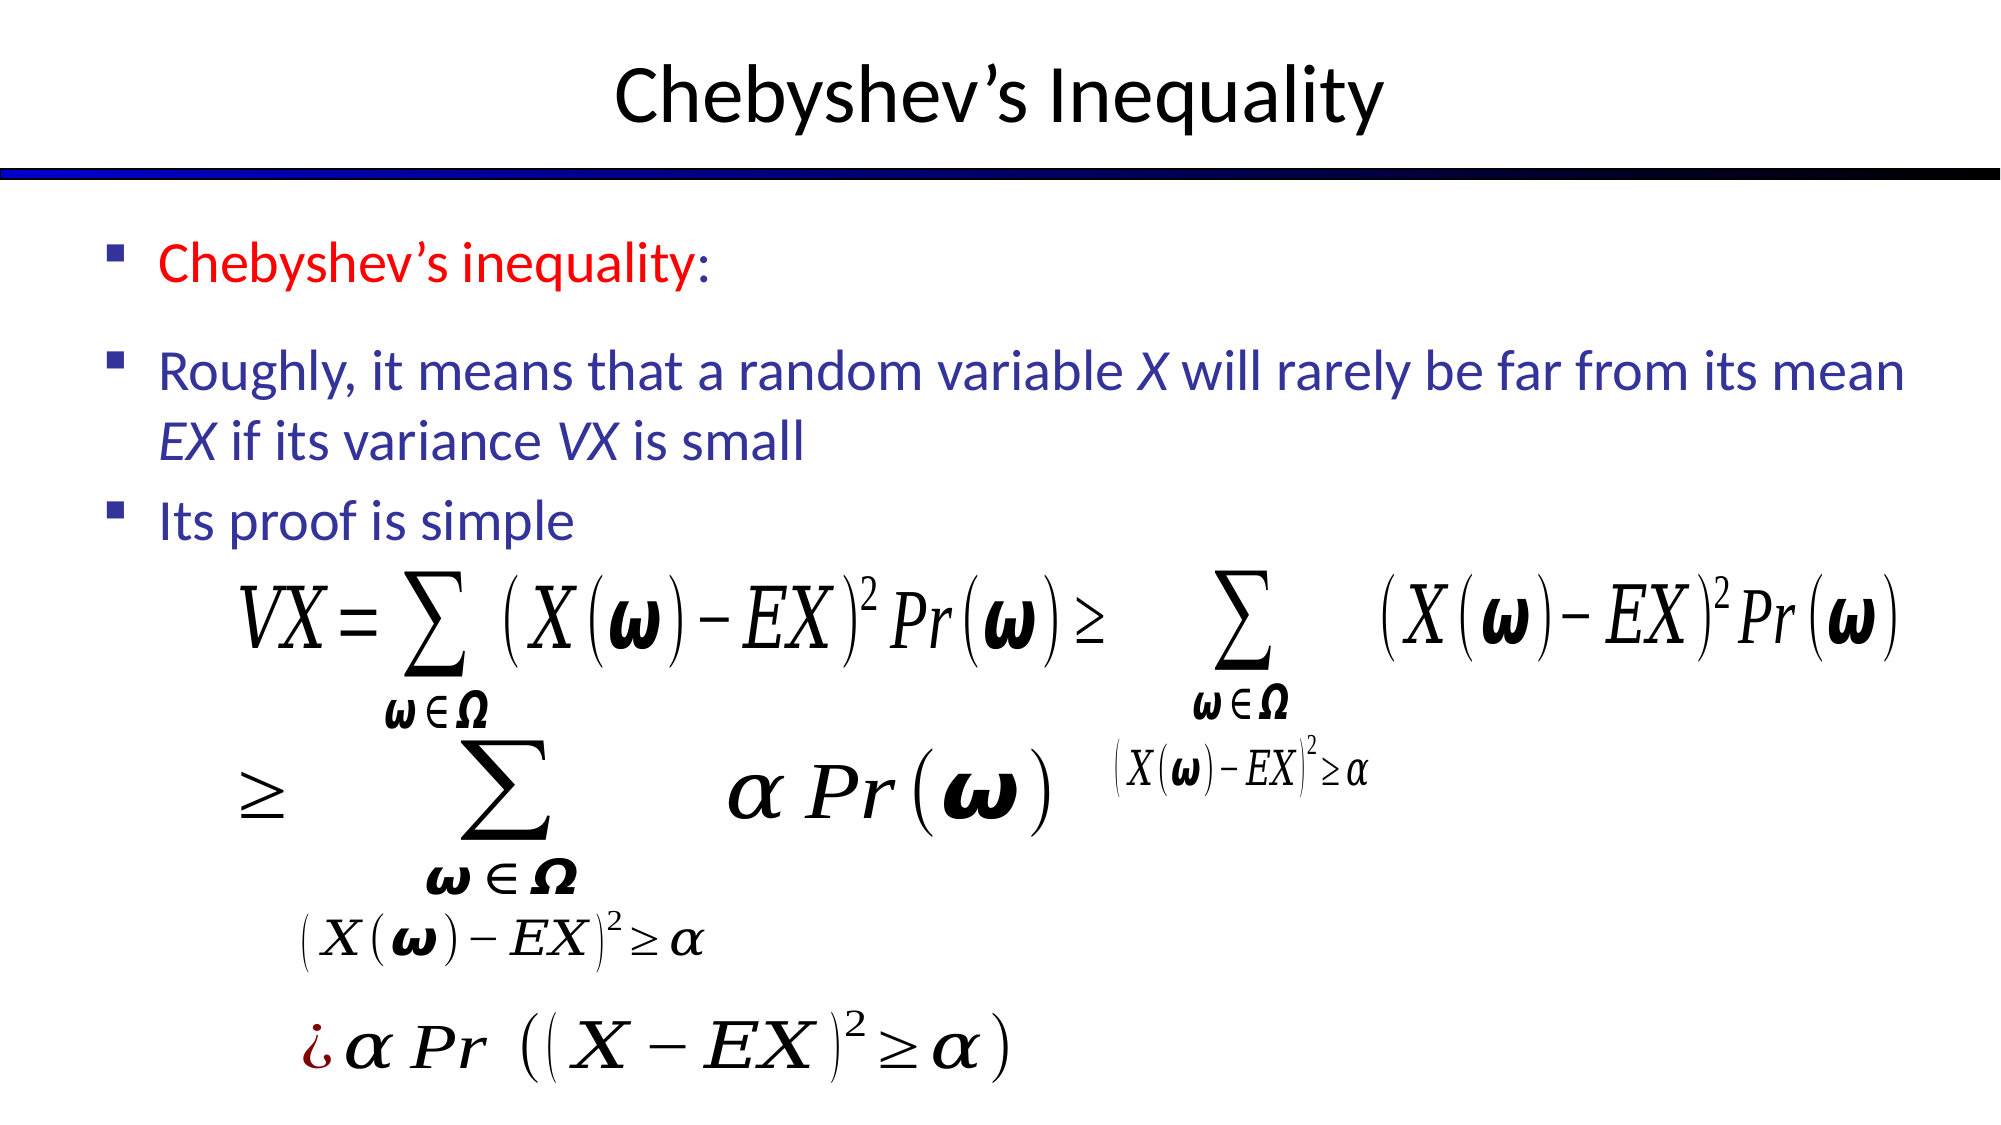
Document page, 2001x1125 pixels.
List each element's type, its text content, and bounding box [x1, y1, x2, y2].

title Chebyshev’s Inequality [0, 0, 2000, 184]
text_box Roughly, it means that a random variable X will rarely be far from its mean EX if its variance VX is small [87, 324, 1938, 474]
text_box Its proof is simple [87, 474, 1938, 563]
